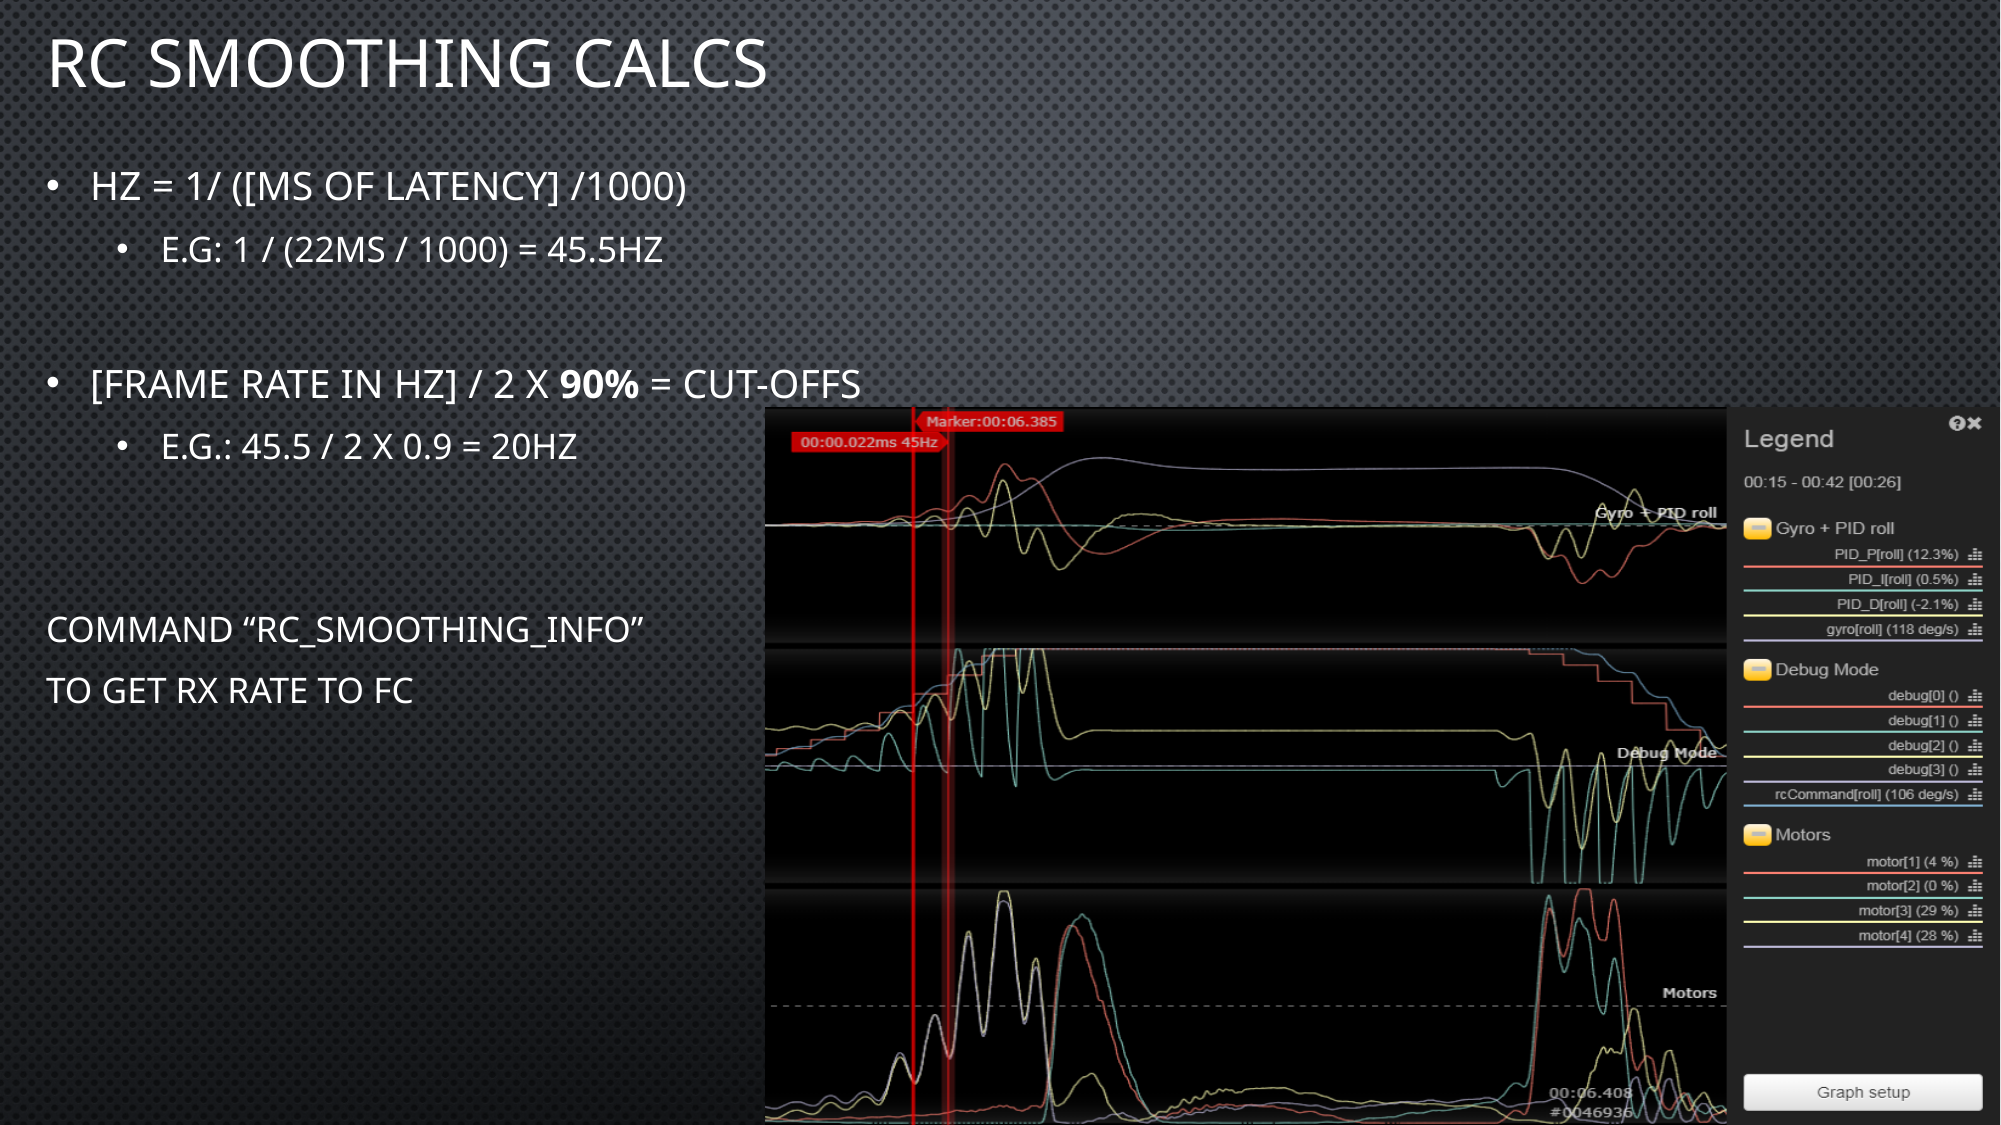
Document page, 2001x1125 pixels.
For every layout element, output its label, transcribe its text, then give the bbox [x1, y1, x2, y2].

list Hz = 1/ ([ms of latency] /1000) E.g: 1 / (22ms / 1000) = 45.5hz [Frame rate in Hz] / 2 x 90% = cut-offs E.g.: 45.5 / 2 x 0.9 = 20hz Command “rc_smoothing_info” to get RX rate to FC [31, 153, 883, 772]
title RC Smoothing Calcs [31, 0, 1730, 141]
picture [765, 406, 2000, 1125]
